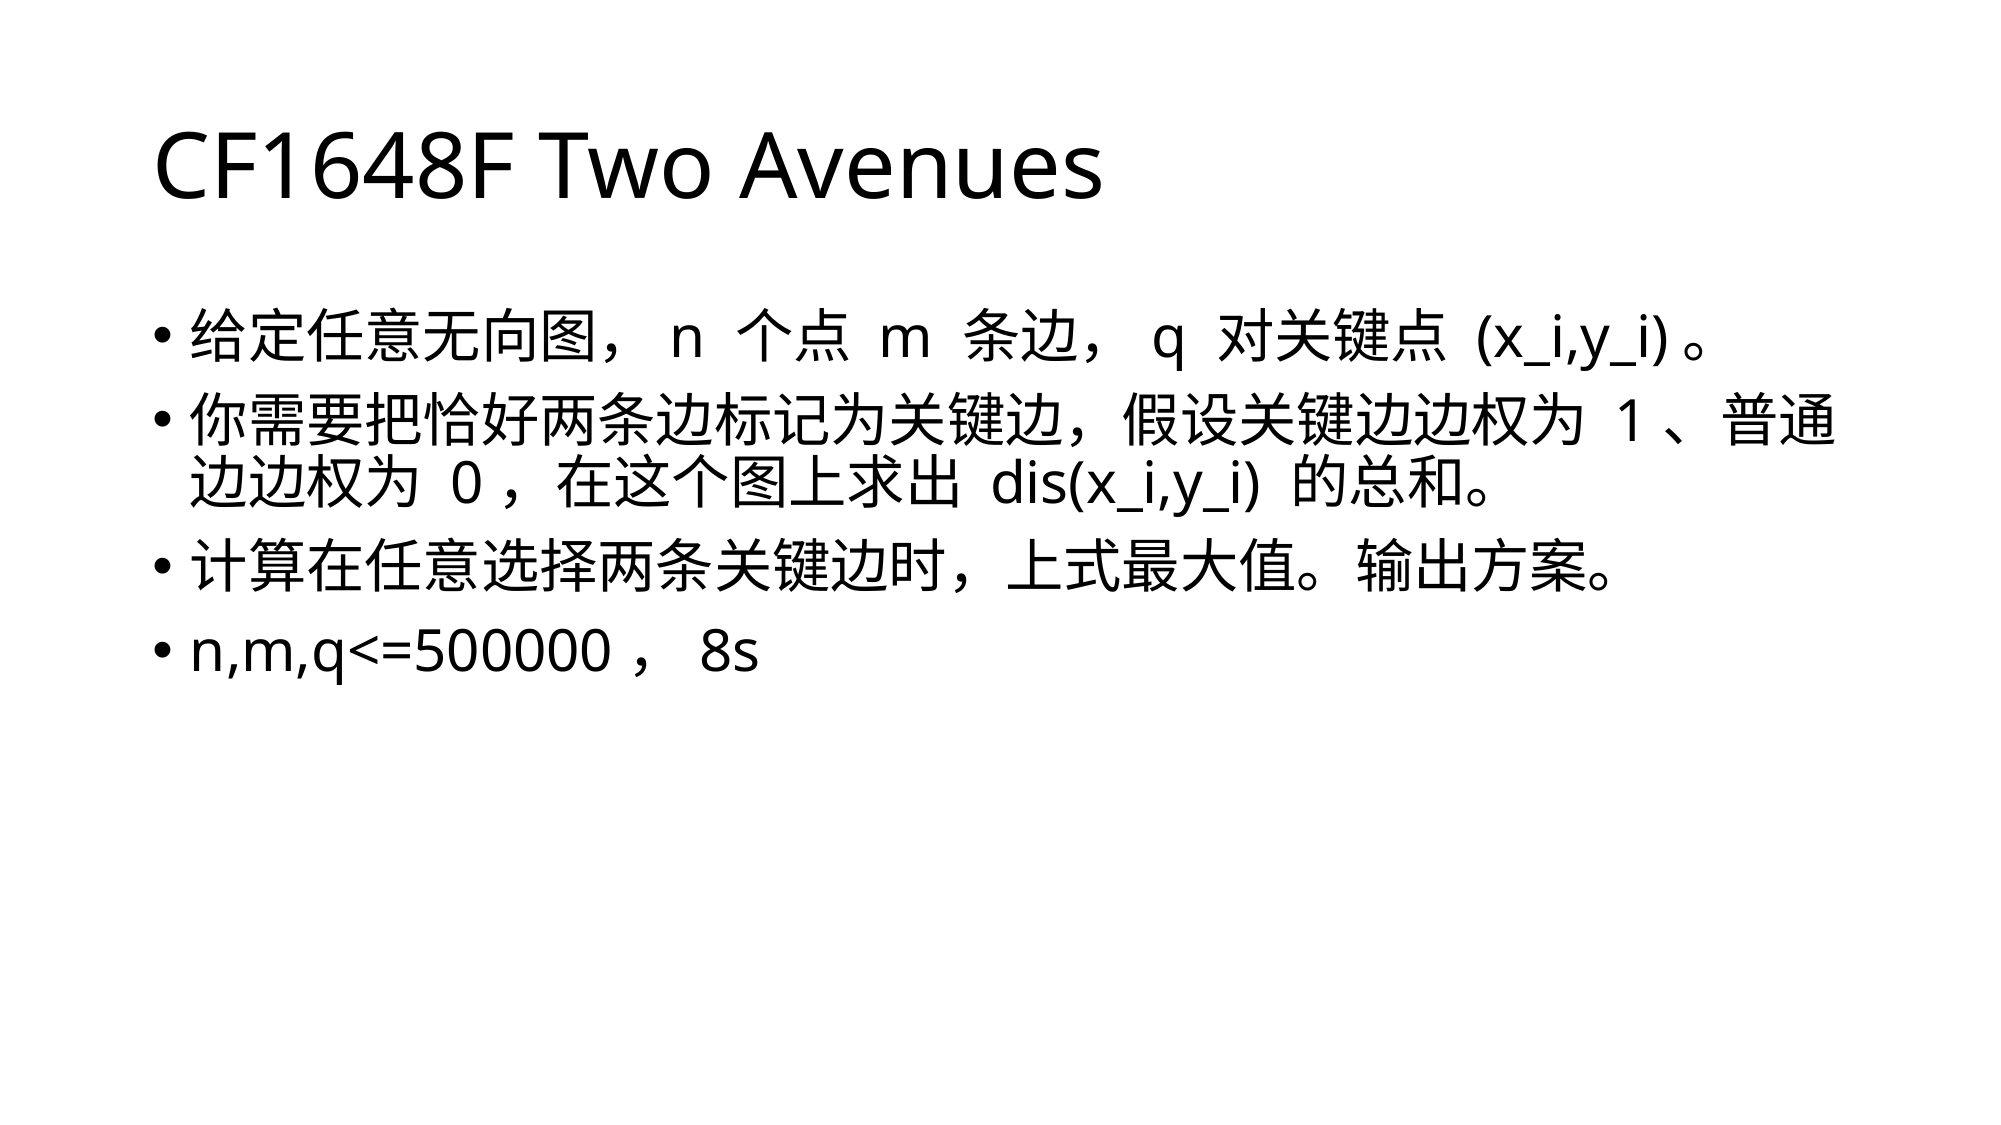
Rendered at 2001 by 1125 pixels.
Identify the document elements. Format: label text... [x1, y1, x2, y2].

list 给定任意无向图，n 个点 m 条边，q 对关键点 (x_i,y_i)。 你需要把恰好两条边标记为关键边，假设关键边边权为 1、普通边边权为 0，在这个图上求出 dis(x_i,y_i) 的总和。 计算在任意选择两条关键边时，上式最大值。输出方案。 n,m,q<=500000，8s [137, 299, 1863, 1014]
title CF1648F Two Avenues [137, 59, 1863, 278]
